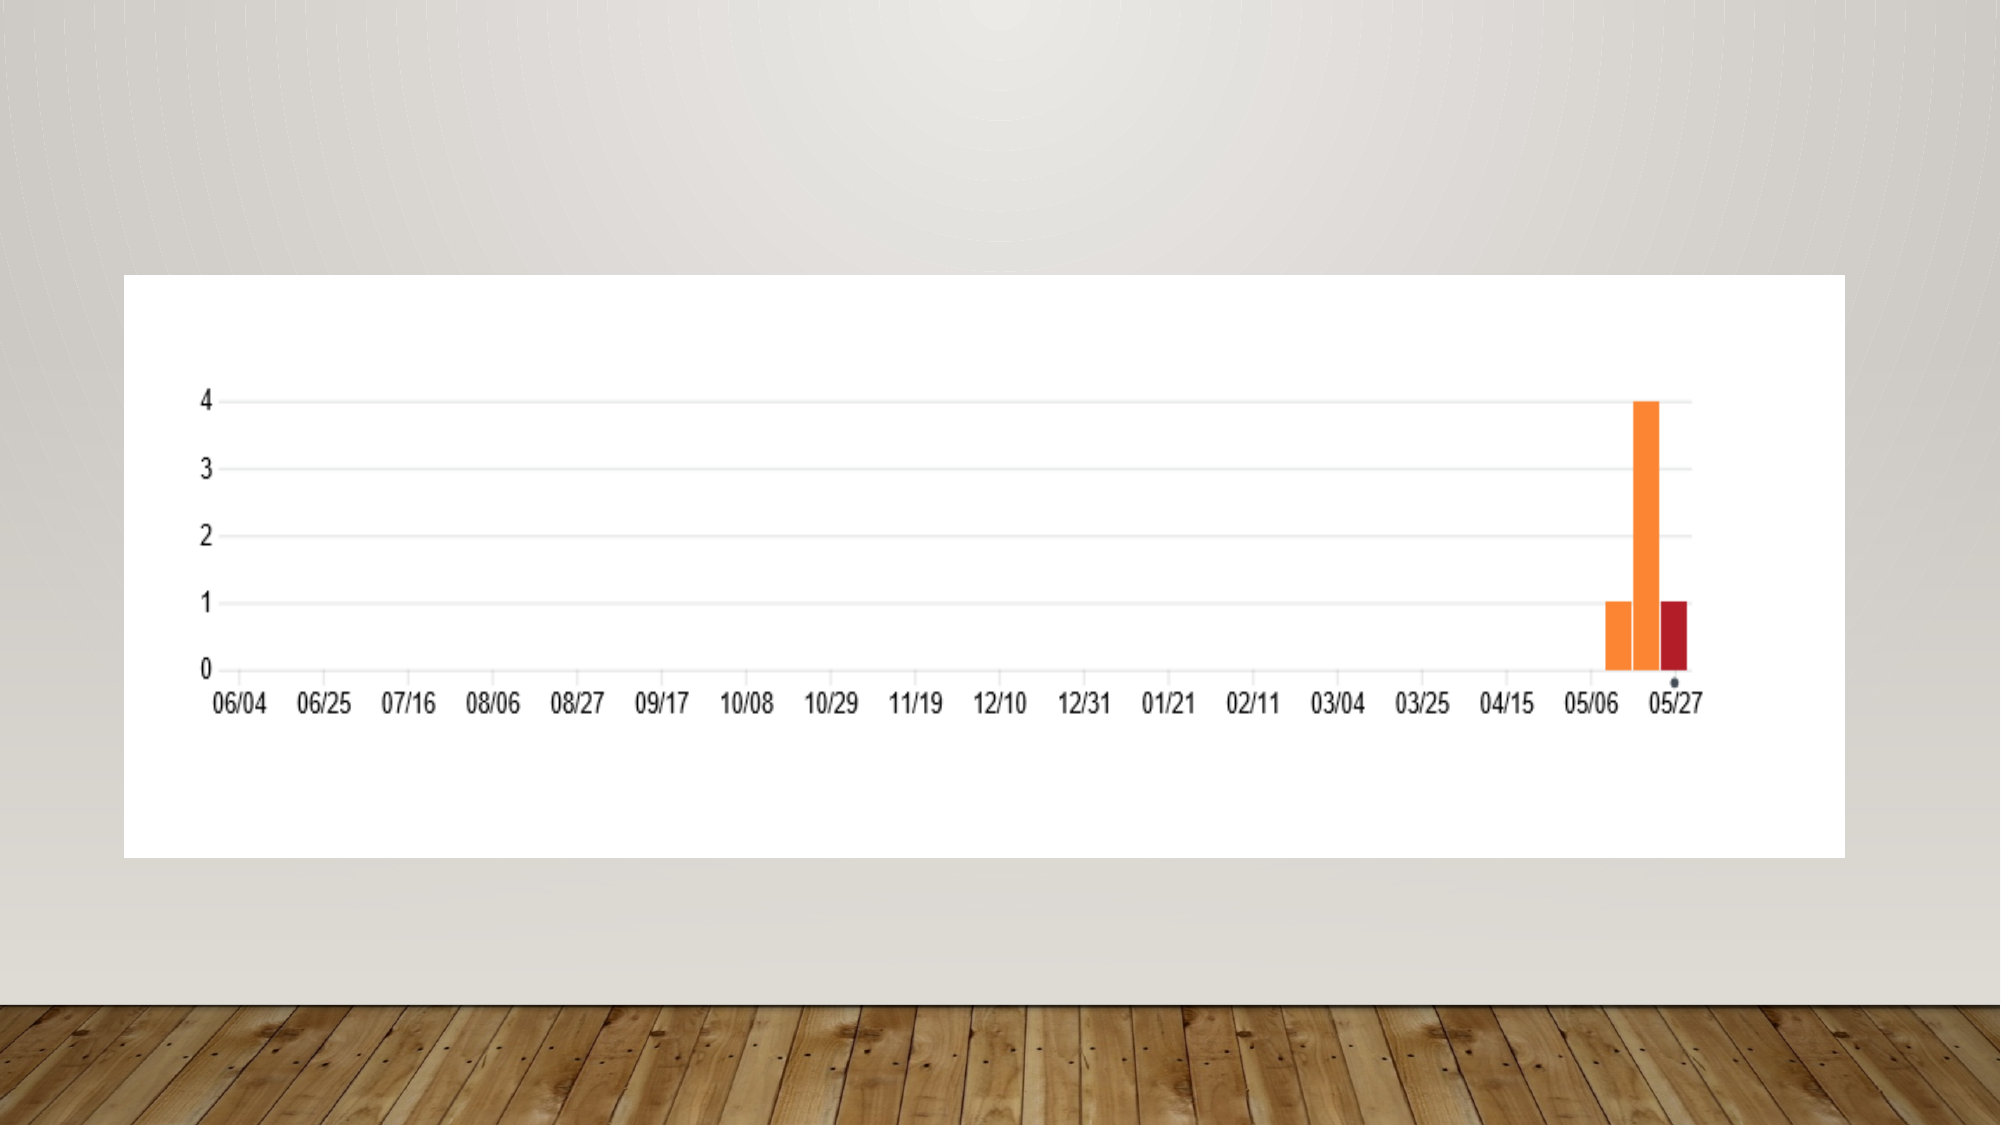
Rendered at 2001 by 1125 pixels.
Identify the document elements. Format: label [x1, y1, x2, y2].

picture [123, 274, 1845, 859]
picture [0, 1005, 2000, 1125]
